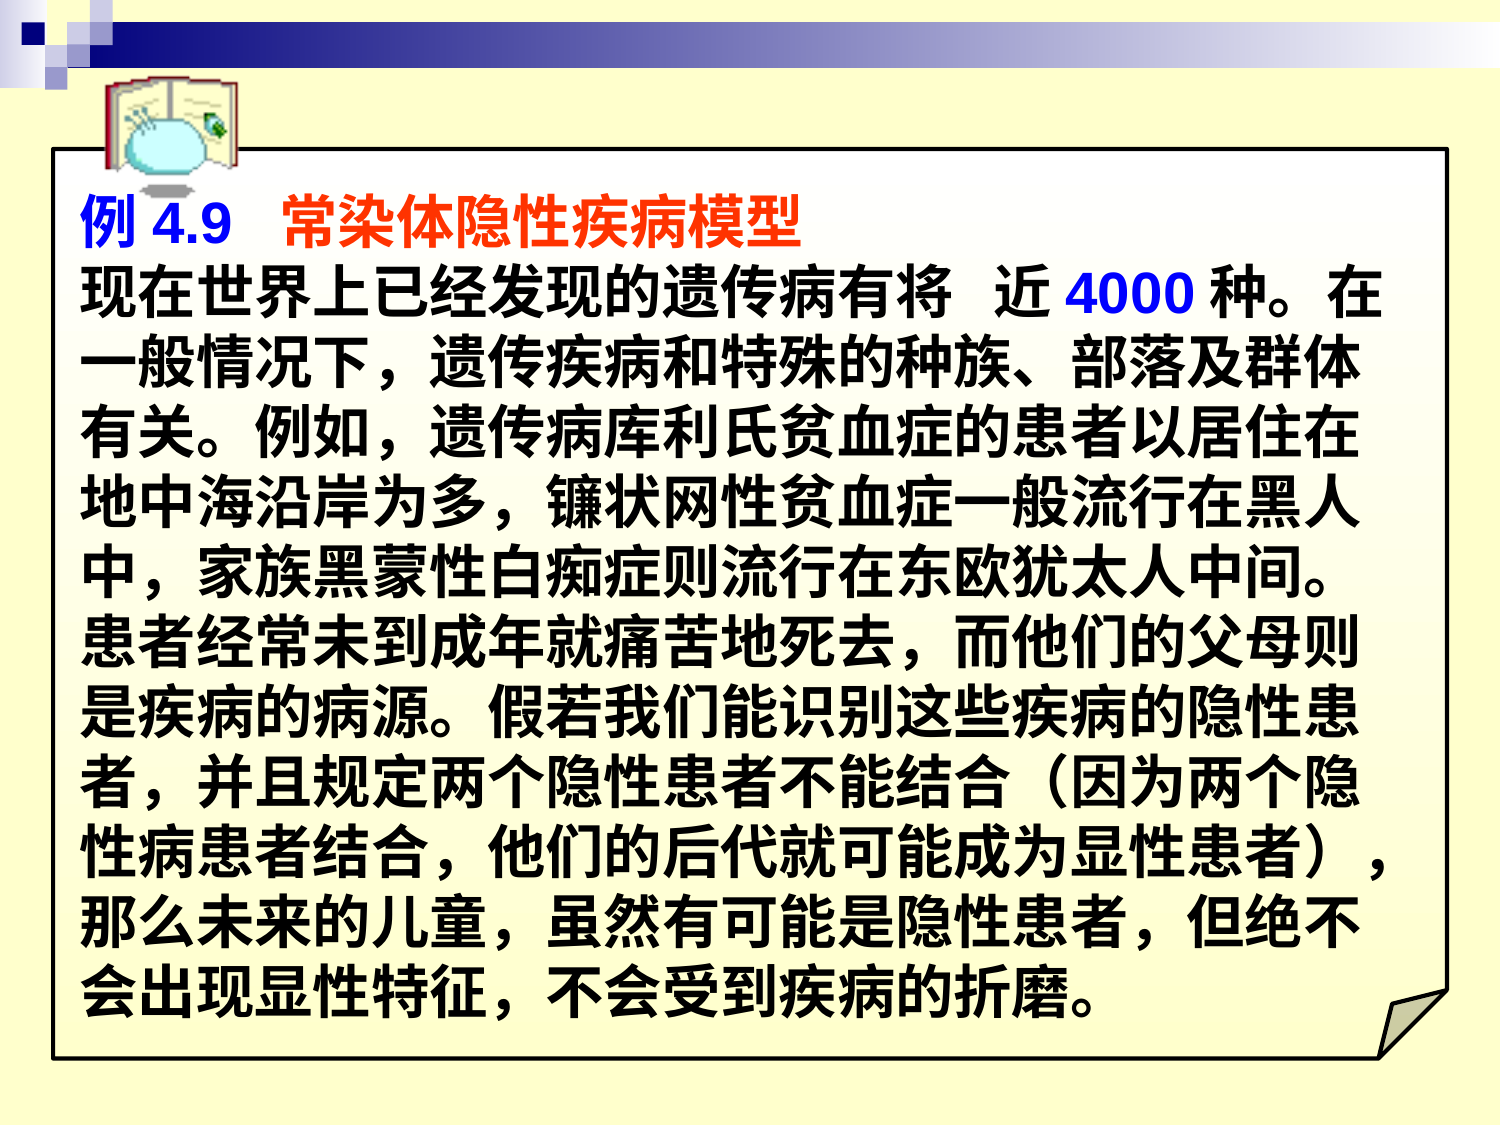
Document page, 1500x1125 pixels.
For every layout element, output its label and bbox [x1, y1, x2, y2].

picture [99, 54, 242, 205]
text_box [52, 148, 1448, 1059]
